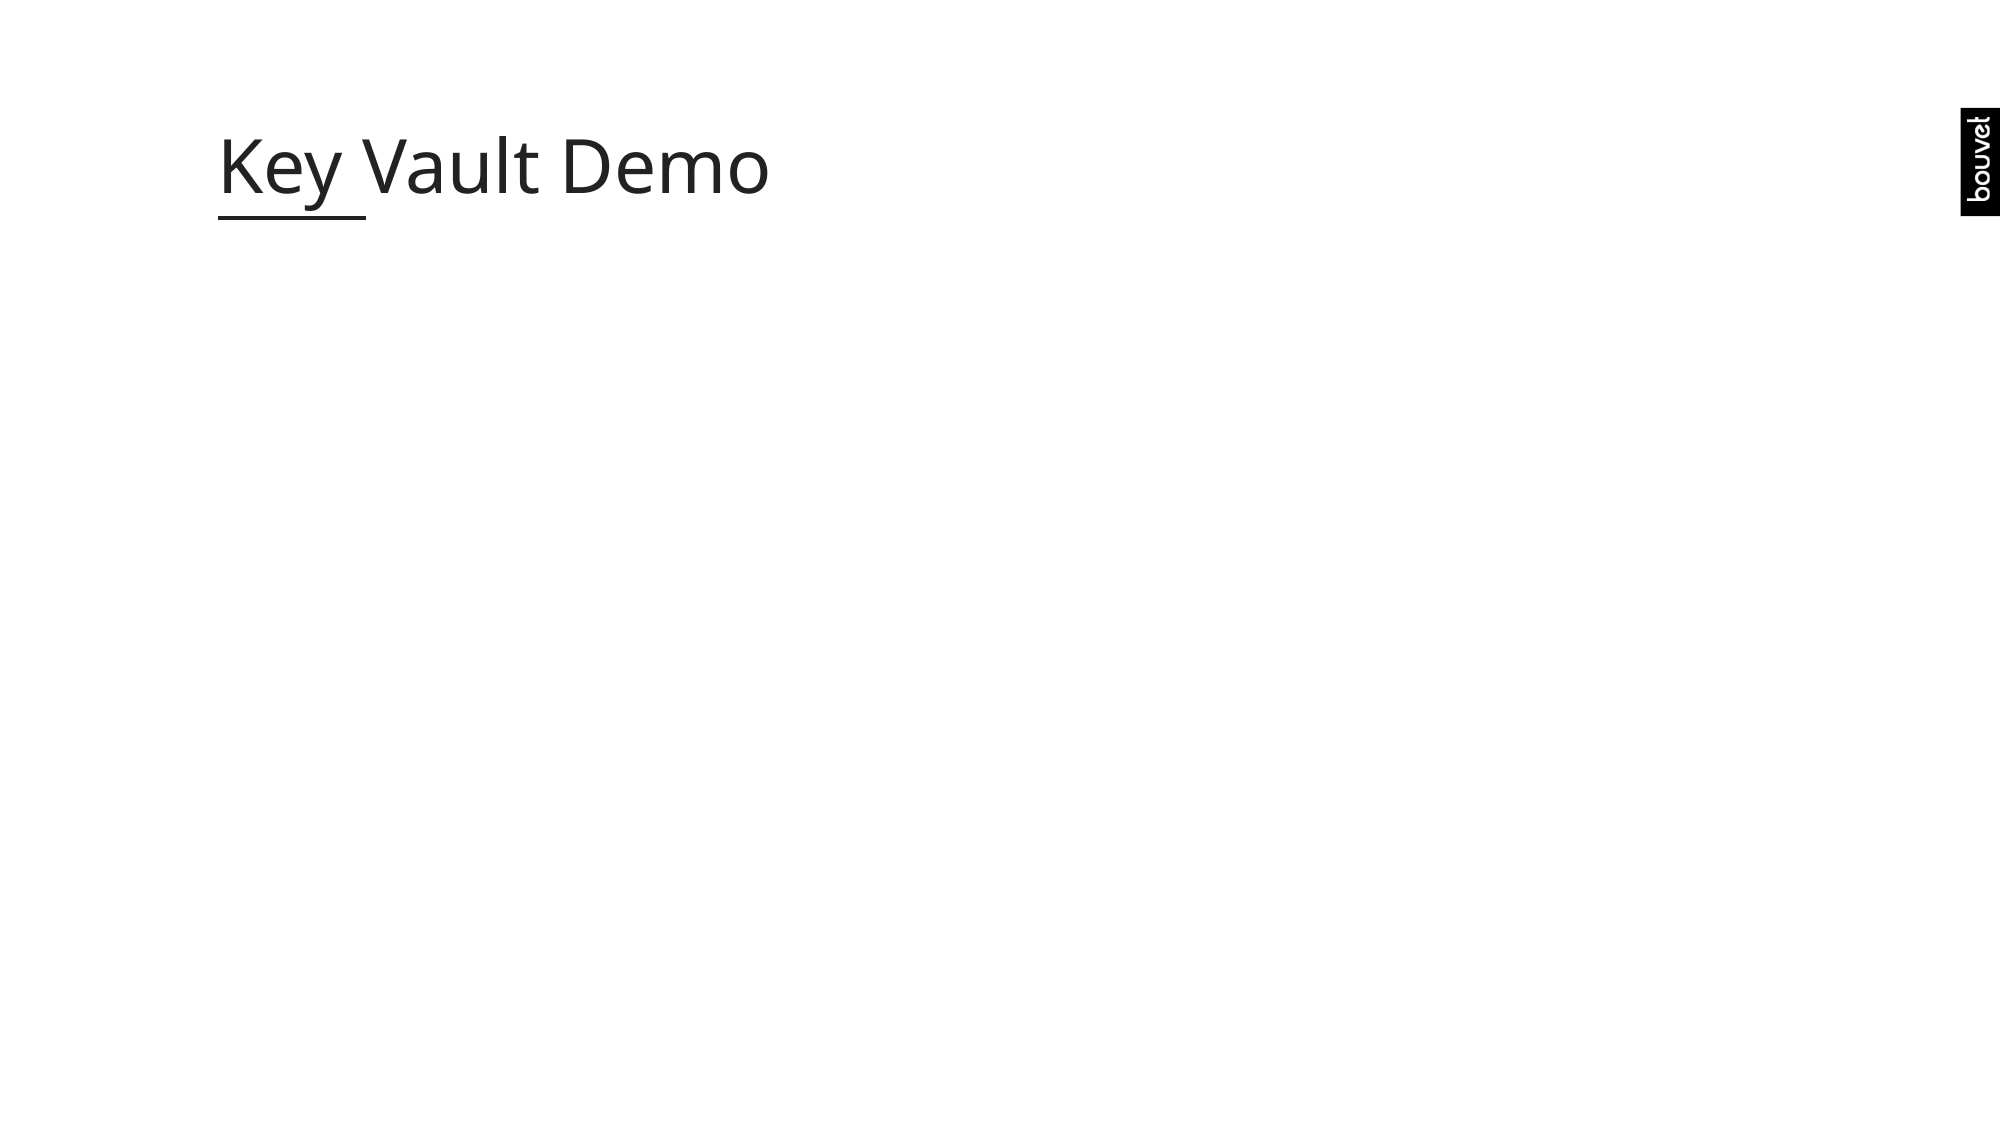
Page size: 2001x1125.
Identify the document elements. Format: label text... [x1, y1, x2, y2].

title Key Vault Demo [202, 59, 1867, 218]
